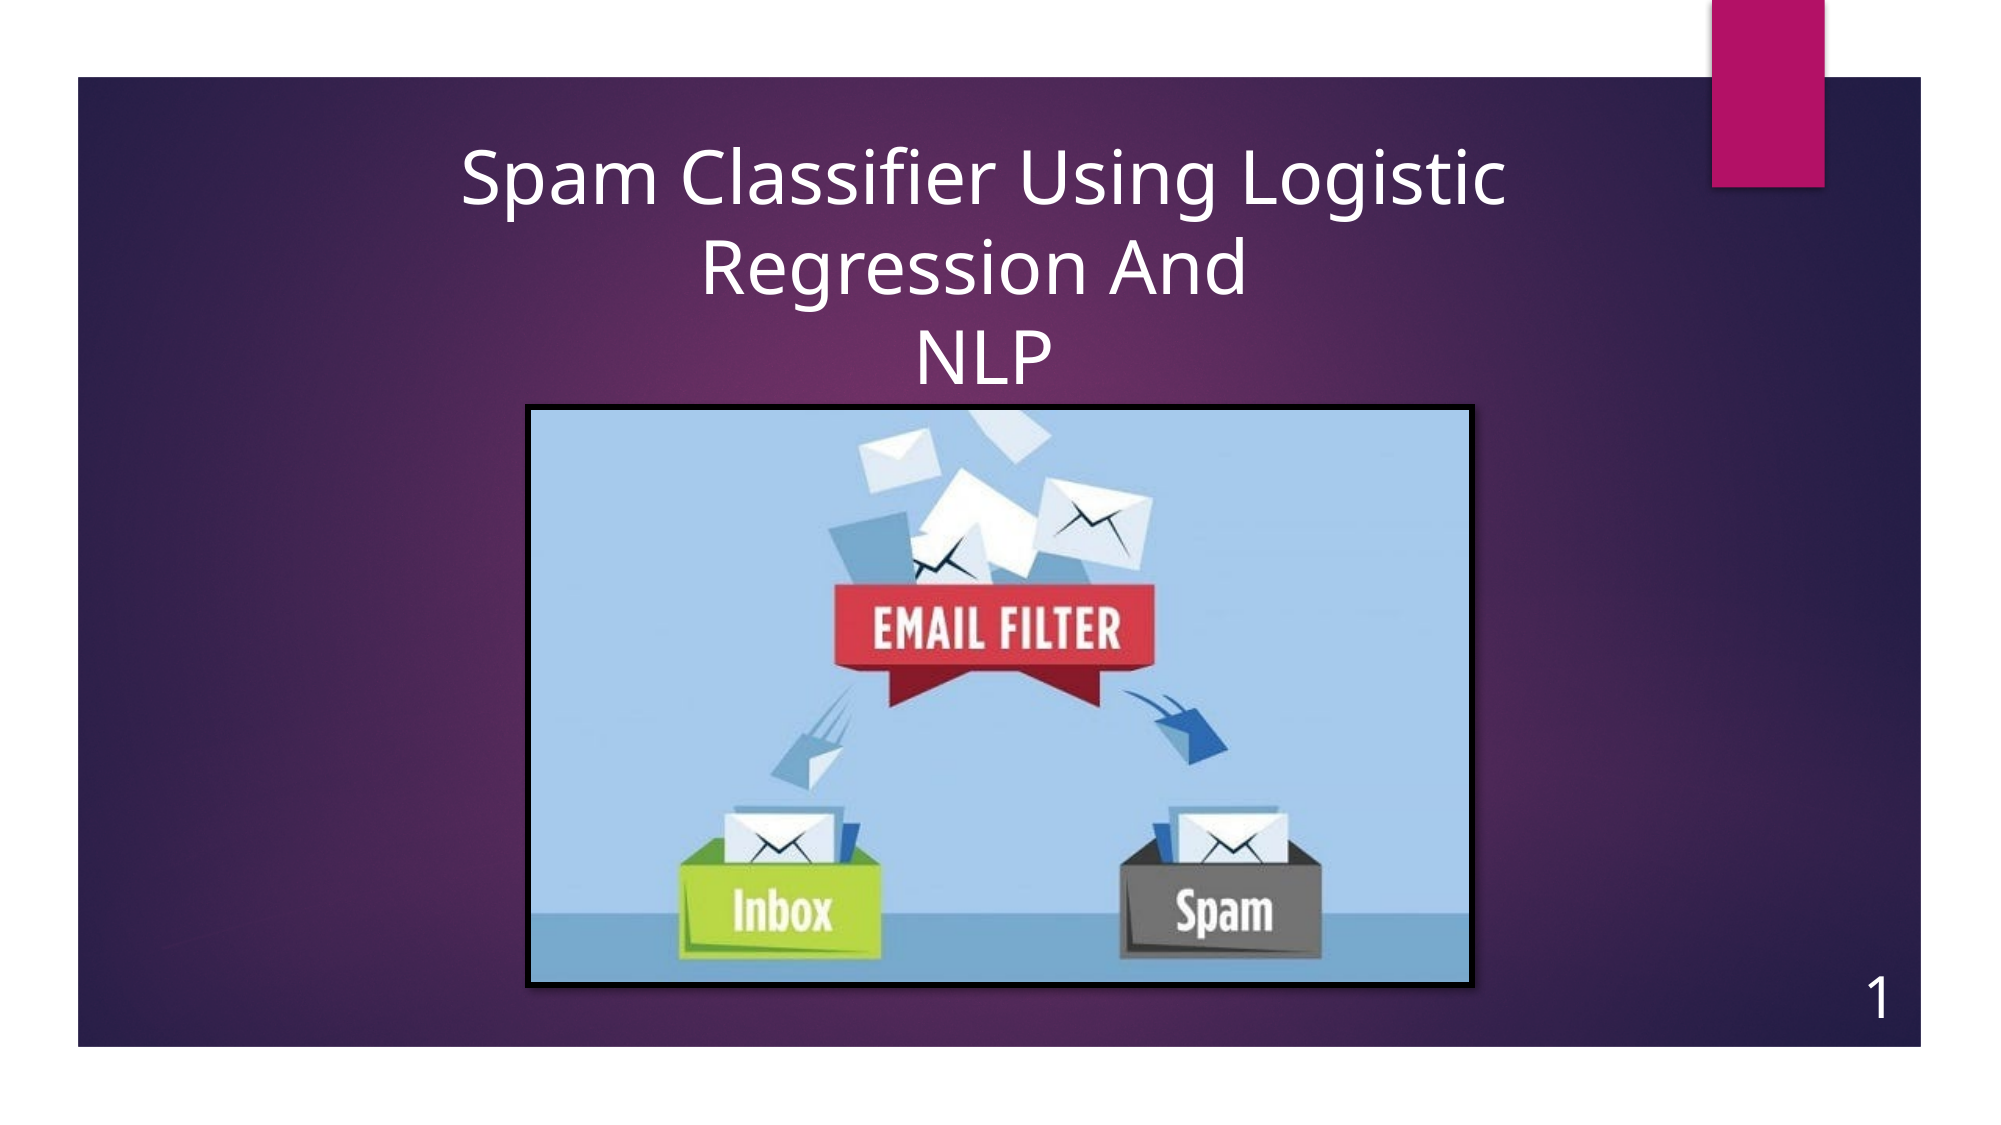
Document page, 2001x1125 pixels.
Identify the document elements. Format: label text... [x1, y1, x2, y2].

text_box Spam Classifier Using Logistic Regression And NLP [264, 122, 1705, 408]
slide_number 1 [1811, 921, 1949, 1047]
picture [530, 409, 1469, 983]
